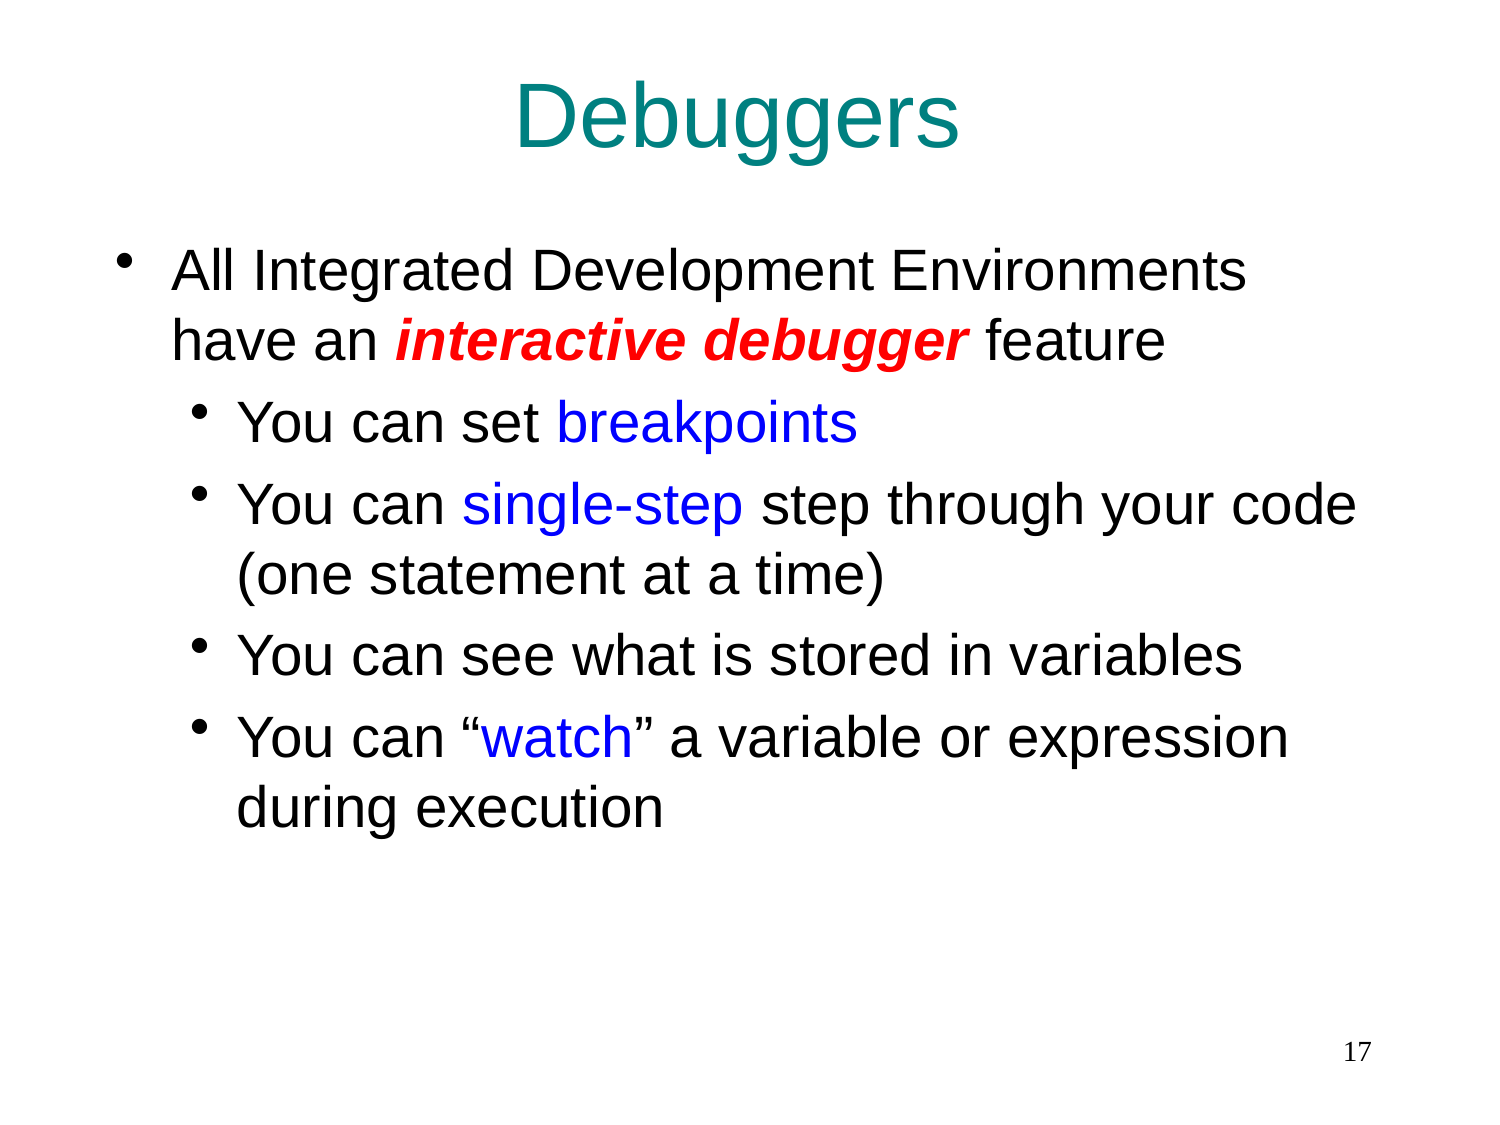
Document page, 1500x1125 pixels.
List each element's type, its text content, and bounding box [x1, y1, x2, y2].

title Debuggers [99, 62, 1375, 160]
list All Integrated Development Environments have an interactive debugger feature You can set breakpoints You can single-step step through your code (one statement at a time) You can see what is stored in variables You can “watch” a variable or expression during execution [99, 224, 1375, 988]
slide_number 17 [1074, 1025, 1388, 1100]
